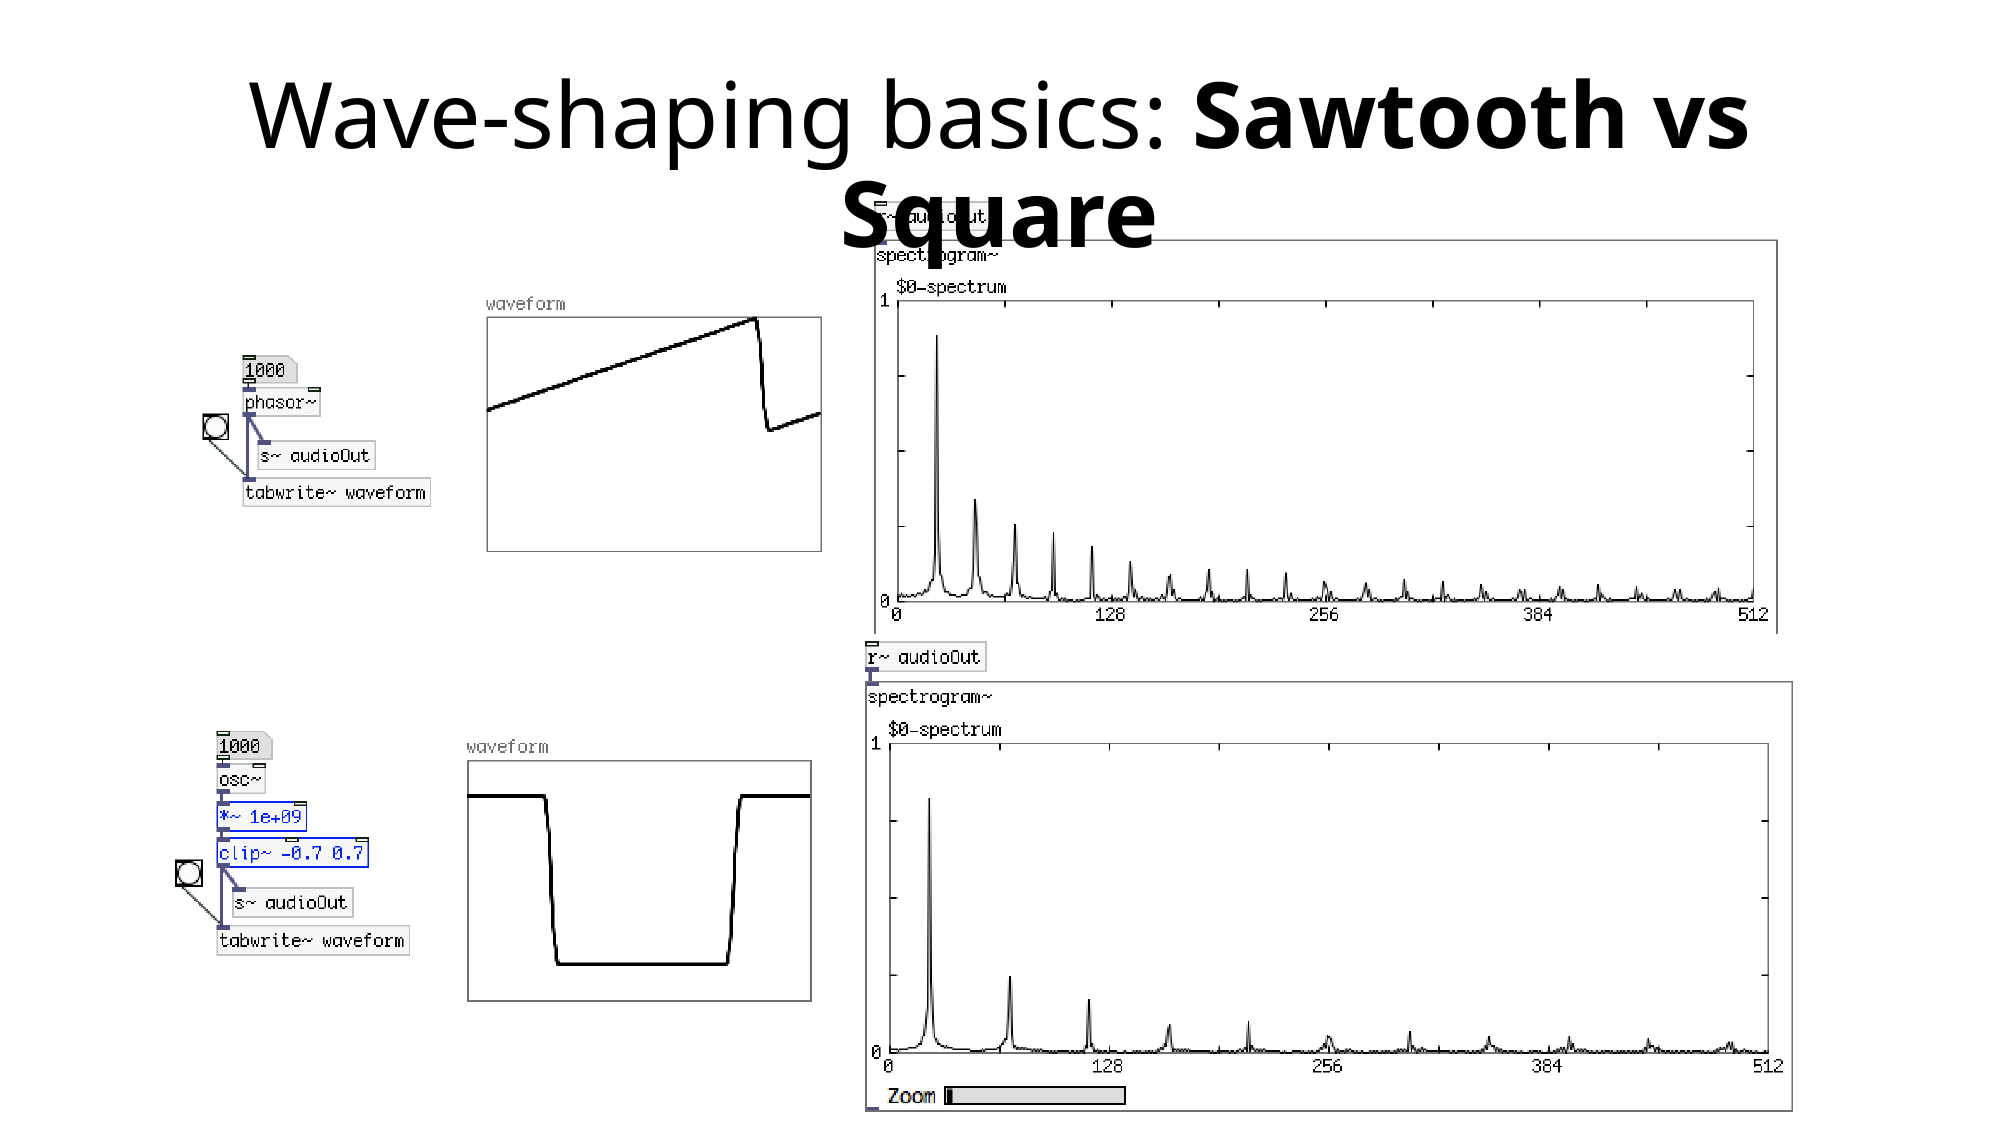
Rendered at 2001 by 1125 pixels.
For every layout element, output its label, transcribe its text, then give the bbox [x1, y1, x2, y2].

text_box Wave-shaping basics: Sawtooth vs Square [137, 59, 1863, 278]
picture [168, 194, 1798, 1115]
